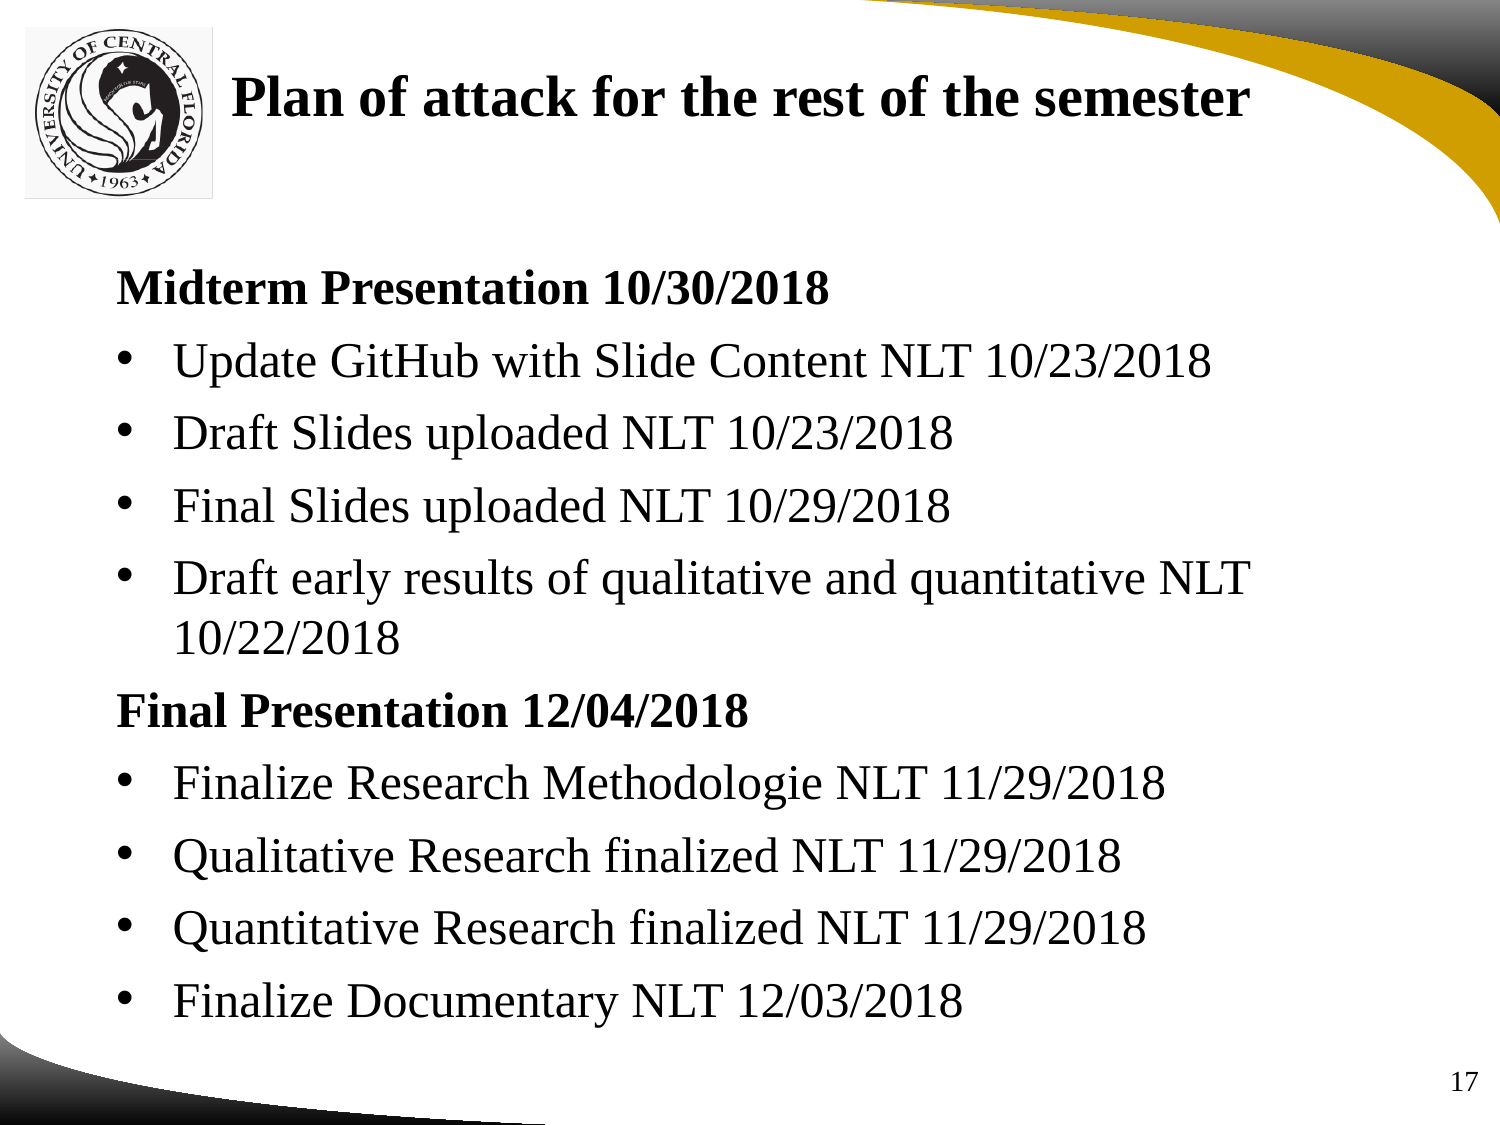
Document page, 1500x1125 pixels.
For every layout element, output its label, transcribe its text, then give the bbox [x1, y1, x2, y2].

picture [24, 26, 213, 199]
text_box Plan of attack for the rest of the semester [101, 50, 1382, 201]
text_box Midterm Presentation 10/30/2018 Update GitHub with Slide Content NLT 10/23/2018 Draft Slides uploaded NLT 10/23/2018 Final Slides uploaded NLT 10/29/2018 Draft early results of qualitative and quantitative NLT 10/22/2018 Final Presentation 12/04/2018 Finalize Research Methodologie NLT 11/29/2018 Qualitative Research finalized NLT 11/29/2018 Quantitative Research finalized NLT 11/29/2018 Finalize Documentary NLT 12/03/2018 [101, 246, 1382, 1055]
slide_number 17 [1181, 1054, 1495, 1125]
